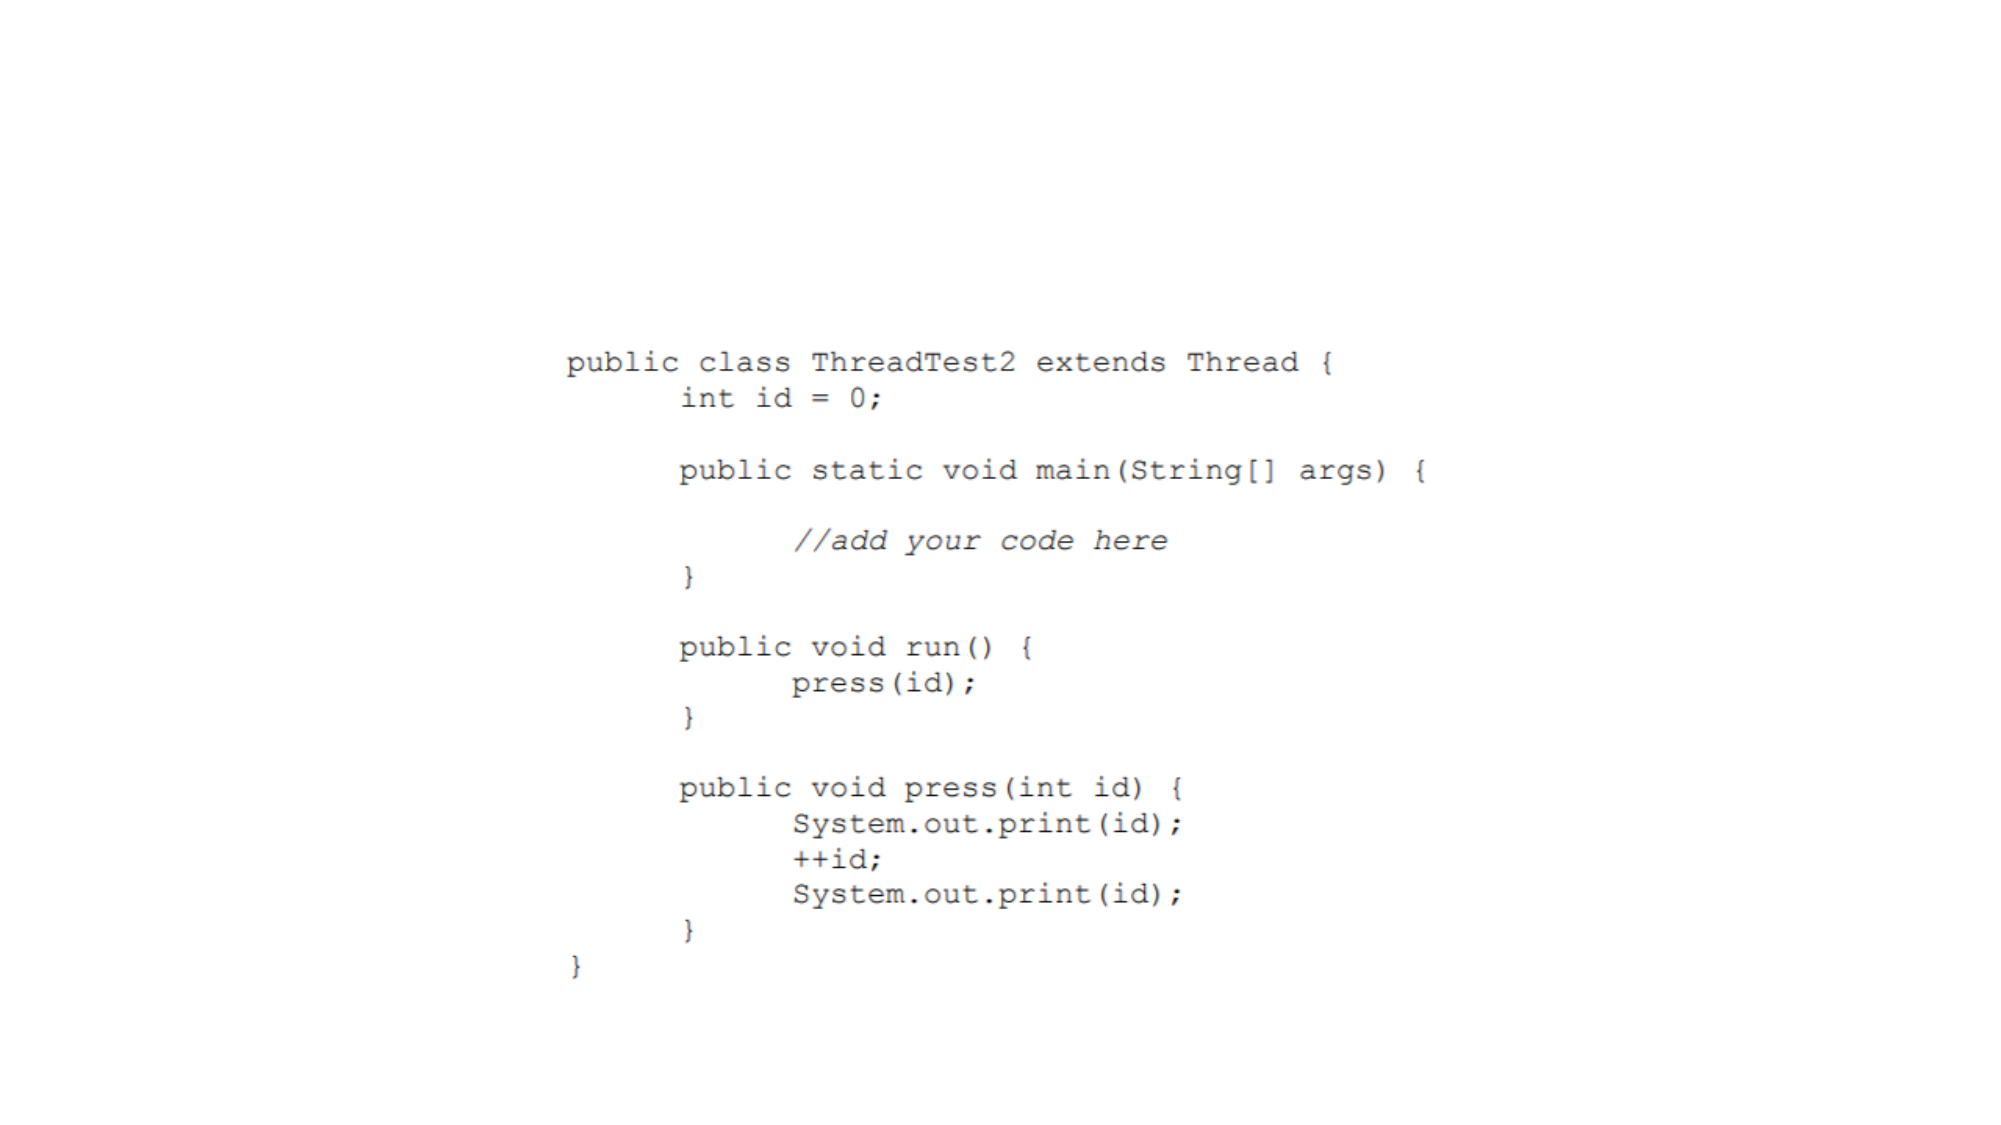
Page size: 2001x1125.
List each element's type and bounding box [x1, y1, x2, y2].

list [545, 332, 1474, 1017]
